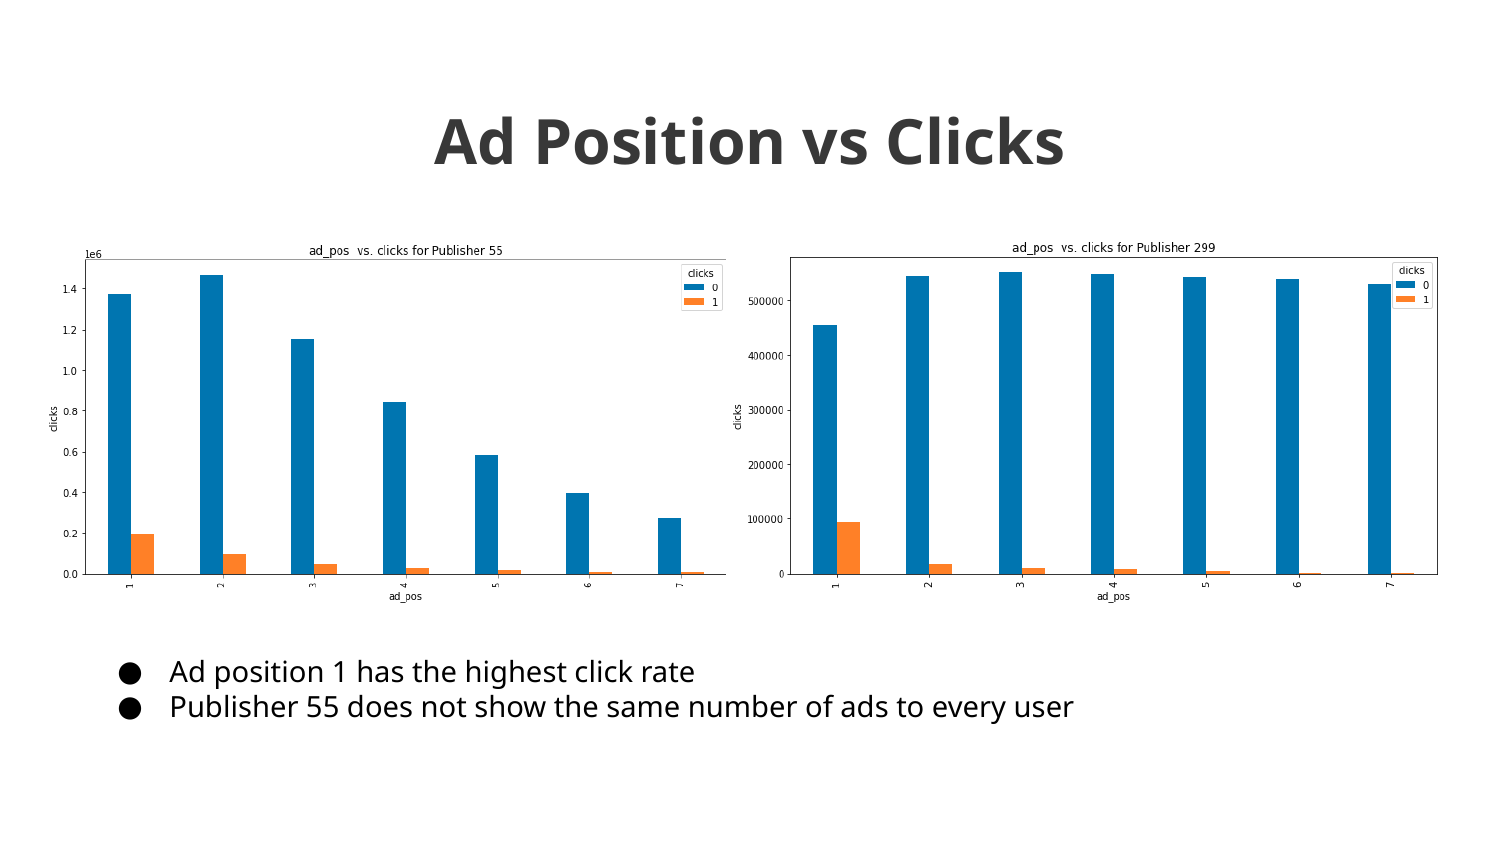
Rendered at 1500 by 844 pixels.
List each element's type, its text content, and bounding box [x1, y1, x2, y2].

title Ad Position vs Clicks [146, 87, 1354, 174]
text_box Ad position 1 has the highest click rate Publisher 55 does not show the same number of ads to every user [79, 637, 1433, 738]
picture [40, 235, 1460, 609]
